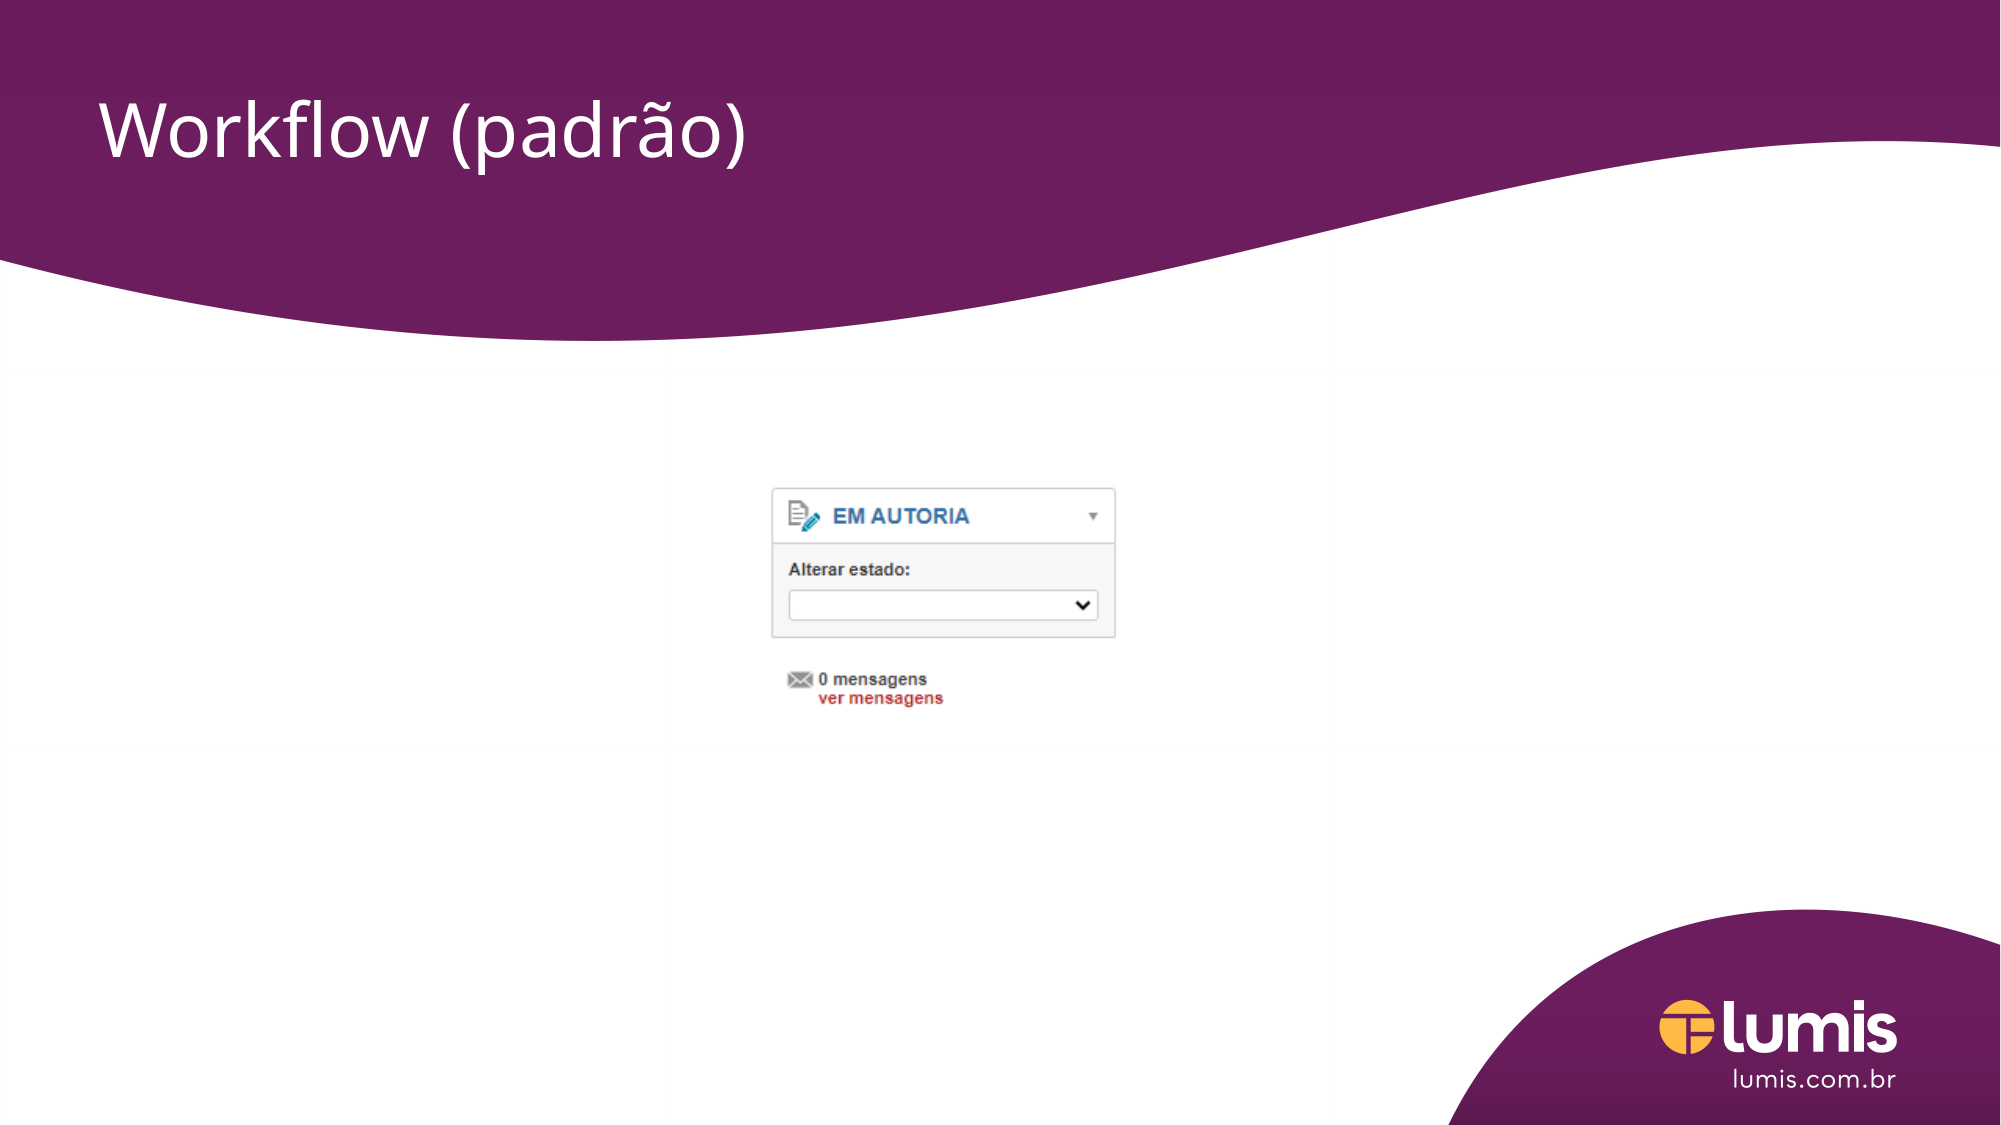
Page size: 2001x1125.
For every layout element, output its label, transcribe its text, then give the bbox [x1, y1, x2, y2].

title Workflow (padrão) [83, 84, 1809, 303]
picture [0, 0, 2001, 1125]
